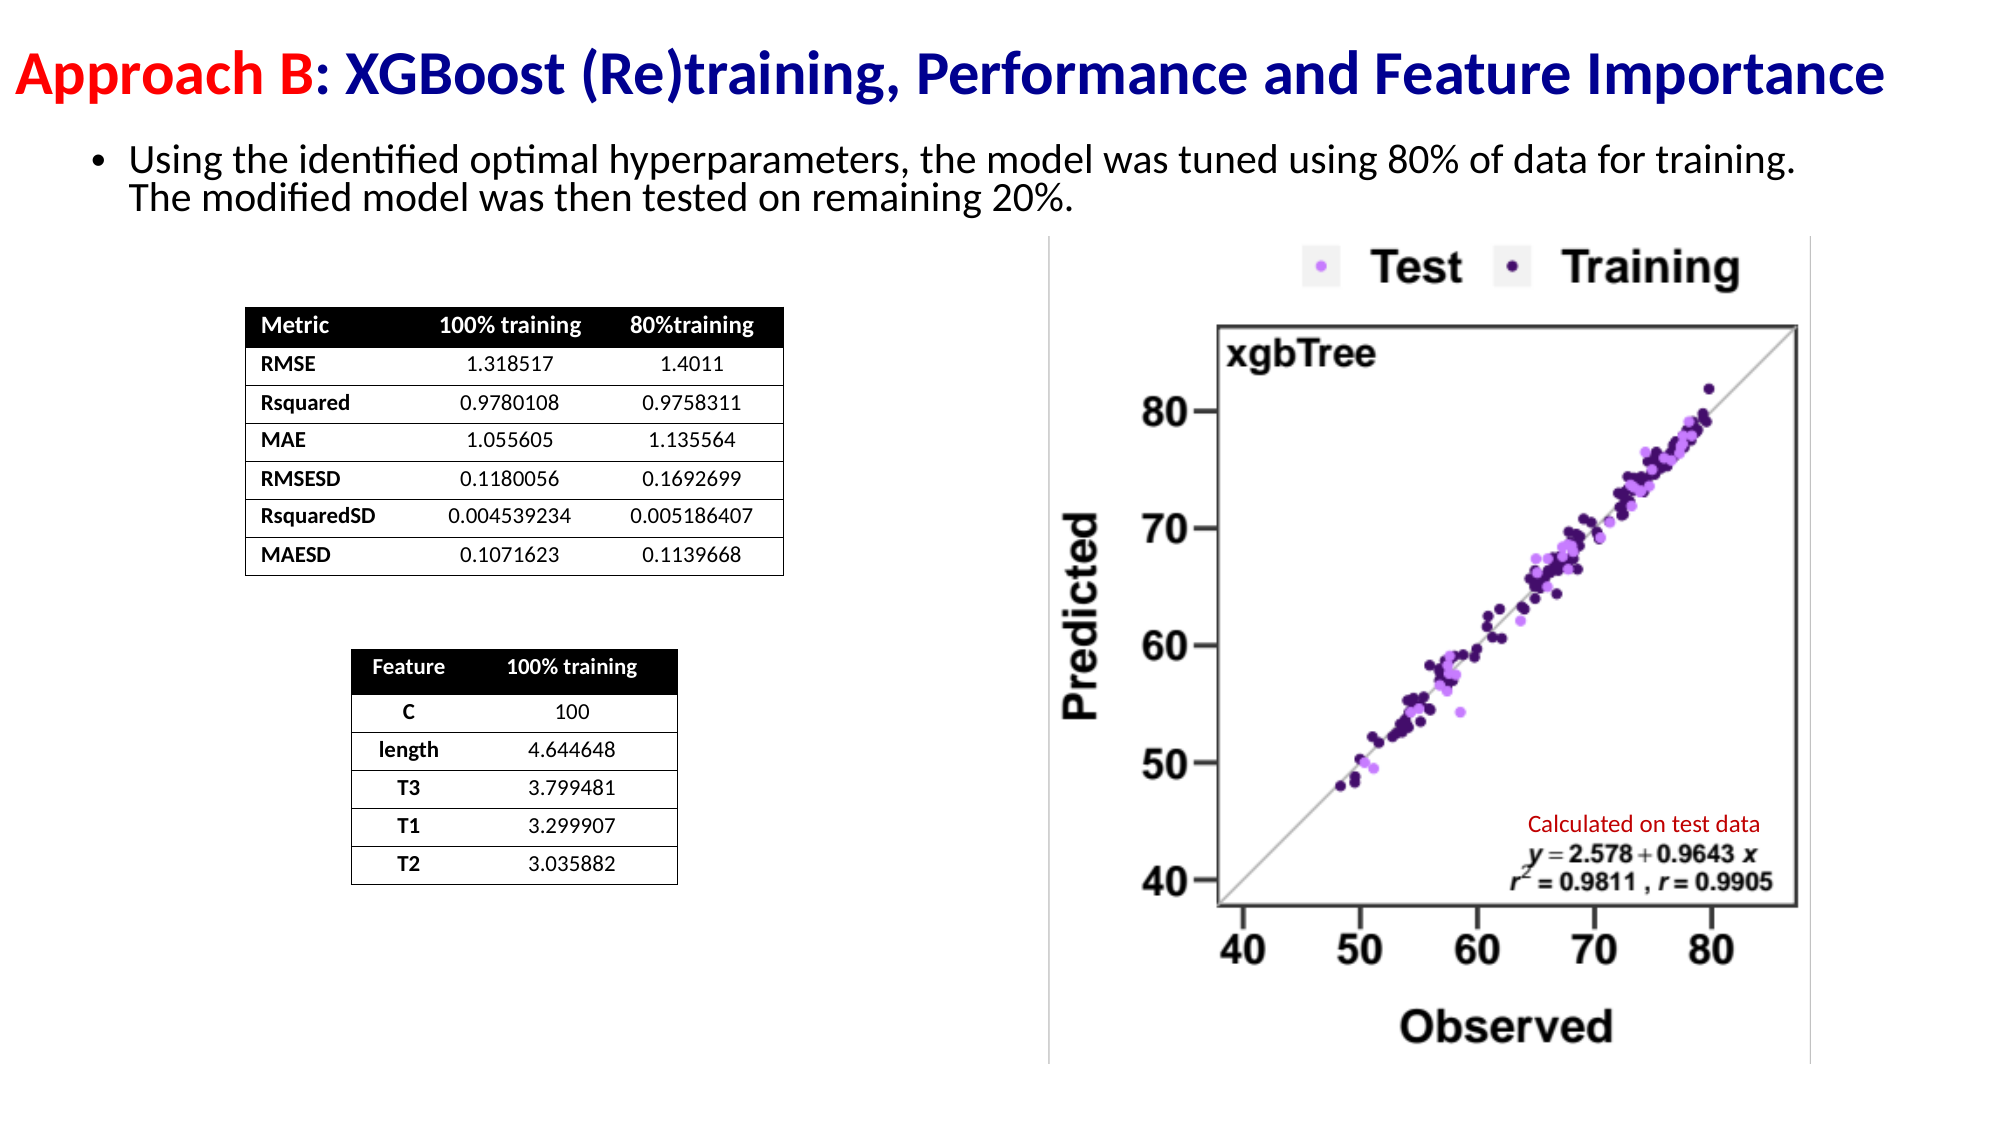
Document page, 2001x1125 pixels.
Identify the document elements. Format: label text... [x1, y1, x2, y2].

table_cell 3.799481 [467, 771, 677, 808]
table_cell length [352, 733, 467, 770]
table_cell 1.135564 [601, 424, 783, 461]
text_box Using the identified optimal hyperparameters, the model was tuned using 80% of data for training. The modified model was then tested on remaining 20%. [76, 136, 1816, 249]
table_cell 0.9758311 [601, 386, 783, 423]
table_cell 0.1071623 [419, 538, 601, 575]
table_header 100% training [419, 308, 601, 347]
table_cell 1.055605 [419, 424, 601, 461]
table_cell 3.035882 [467, 847, 677, 884]
table_cell 4.644648 [467, 733, 677, 770]
table_cell RMSE [246, 348, 419, 385]
table_cell 0.1692699 [601, 462, 783, 499]
table_header 80%training [601, 308, 783, 347]
table_cell 0.005186407 [601, 500, 783, 537]
table_cell Rsquared [246, 386, 419, 423]
table_cell MAE [246, 424, 419, 461]
table_header Metric [246, 308, 419, 347]
table_cell T1 [352, 809, 467, 846]
table_cell RMSESD [246, 462, 419, 499]
table_cell 0.004539234 [419, 500, 601, 537]
table_cell 100 [467, 695, 677, 732]
table_header Feature [352, 650, 467, 694]
table_cell 0.9780108 [419, 386, 601, 423]
table_cell T3 [352, 771, 467, 808]
text_box Approach B: XGBoost (Re)training, Performance and Feature Importance [0, 26, 2000, 122]
table_cell 0.1139668 [601, 538, 783, 575]
table_cell 3.299907 [467, 809, 677, 846]
table_cell MAESD [246, 538, 419, 575]
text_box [969, 236, 1888, 1064]
table_cell C [352, 695, 467, 732]
table_cell 0.1180056 [419, 462, 601, 499]
table_cell 1.318517 [419, 348, 601, 385]
table_cell T2 [352, 847, 467, 884]
table_cell RsquaredSD [246, 500, 419, 537]
table_header 100% training [467, 650, 677, 694]
table_cell 1.4011 [601, 348, 783, 385]
